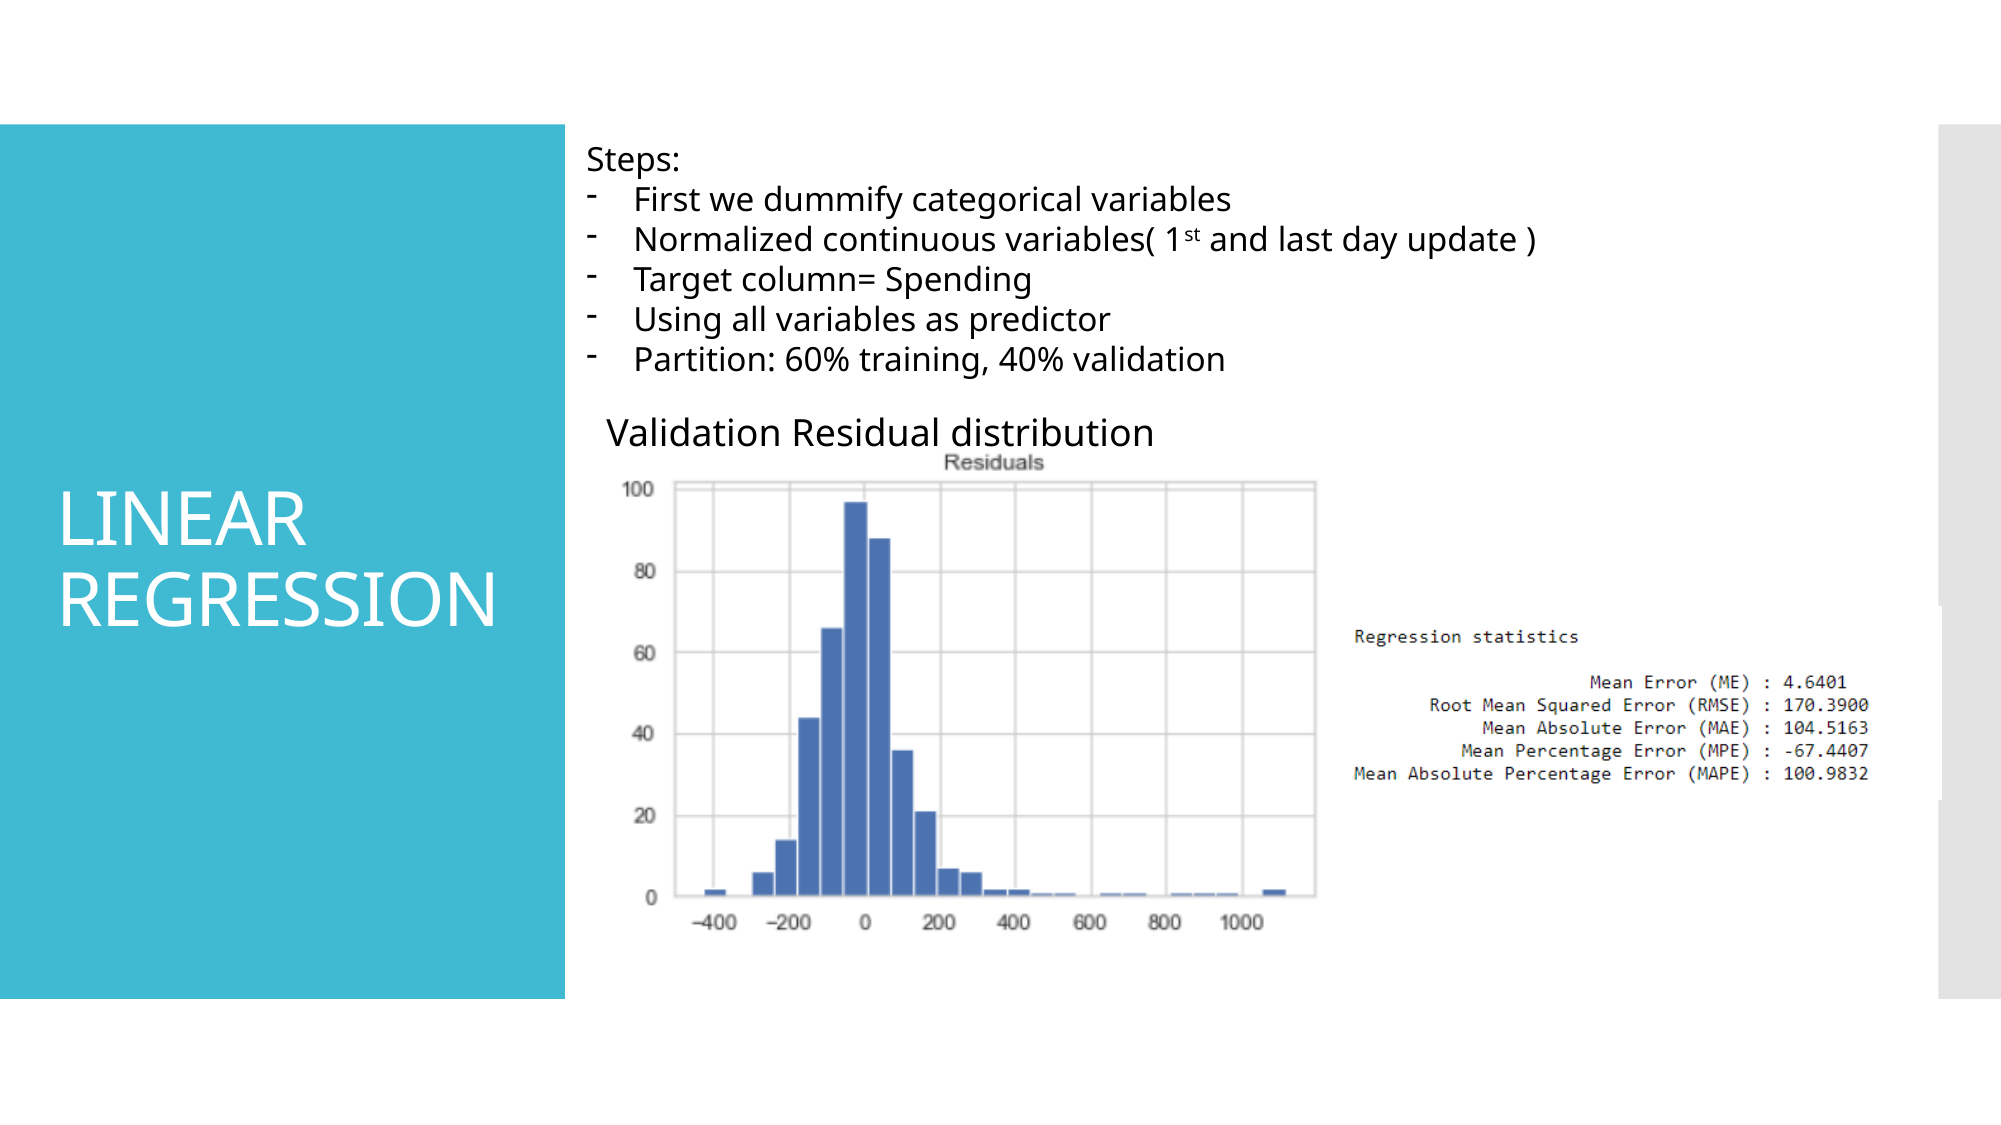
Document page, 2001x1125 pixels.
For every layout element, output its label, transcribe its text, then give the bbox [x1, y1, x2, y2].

title LINEAR REGRESSION [41, 184, 525, 940]
picture [598, 431, 1942, 950]
text_box Steps: First we dummify categorical variables Normalized continuous variables( 1st and last day update ) Target column= Spending Using all variables as predictor Partition: 60% training, 40% validation [571, 131, 1552, 386]
text_box Validation Residual distribution [591, 401, 1181, 462]
